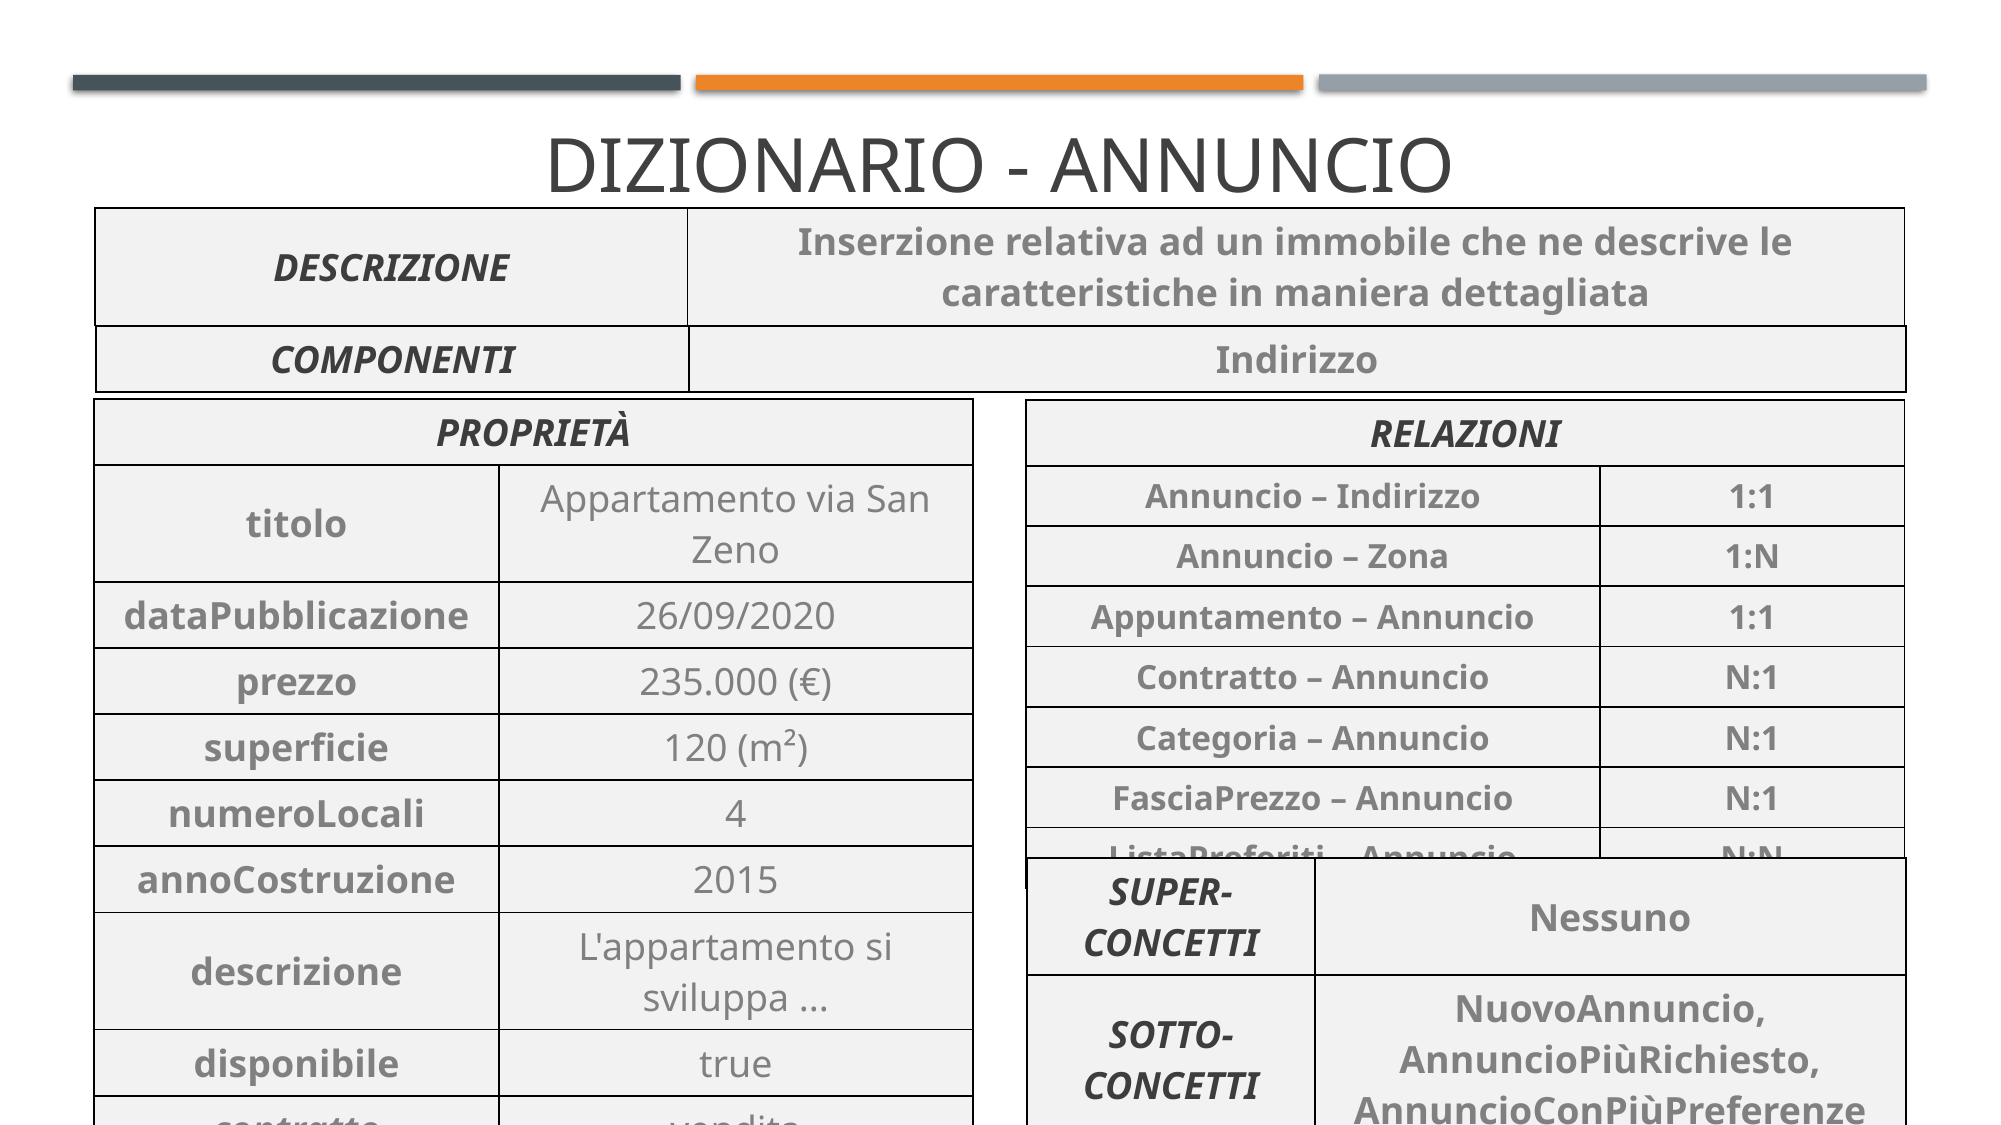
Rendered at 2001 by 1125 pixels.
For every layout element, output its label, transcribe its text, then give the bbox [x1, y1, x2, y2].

table_header Indirizzo [690, 327, 1905, 391]
table_cell 1:1 [1601, 467, 1904, 525]
table_cell Appuntamento – Annuncio [1027, 587, 1599, 646]
table_cell descrizione [95, 913, 498, 1029]
table_cell N:1 [1601, 708, 1904, 766]
table_cell disponibile [95, 1030, 498, 1095]
table_header Nessuno [1316, 859, 1905, 974]
table_cell ListaPreferiti – Annuncio [1027, 828, 1599, 857]
table_cell prezzo [95, 649, 498, 713]
table_cell 235.000 (€) [500, 649, 972, 713]
table_cell dataPubblicazione [95, 583, 498, 647]
table_header COMPONENTI [97, 327, 688, 391]
table_header SUPER-CONCETTI [1028, 859, 1314, 974]
table_cell Annuncio – Indirizzo [1027, 467, 1599, 525]
table_cell 1:N [1601, 527, 1904, 585]
table_cell Categoria – Annuncio [1027, 708, 1599, 766]
table_cell numeroLocali [95, 781, 498, 845]
table_cell Appartamento via San Zeno [500, 466, 972, 581]
table_cell superficie [95, 715, 498, 779]
table_cell 2015 [500, 847, 972, 912]
table_cell 120 (m²) [500, 715, 972, 779]
table_cell vendita [500, 1097, 972, 1125]
table_cell FasciaPrezzo – Annuncio [1027, 768, 1599, 827]
table_cell NuovoAnnuncio, AnnuncioPiùRichiesto, AnnuncioConPiùPreferenze [1316, 976, 1905, 1125]
table_header DESCRIZIONE [96, 209, 687, 325]
table_cell SOTTO-CONCETTI [1028, 976, 1314, 1125]
table_cell Contratto – Annuncio [1027, 647, 1599, 706]
table_cell titolo [95, 466, 498, 581]
table_cell contratto [95, 1097, 498, 1125]
table_cell 26/09/2020 [500, 583, 972, 647]
table_header PROPRIETÀ [95, 400, 972, 464]
table_cell Annuncio – Zona [1027, 527, 1599, 585]
table_cell L'appartamento si sviluppa ... [500, 913, 972, 1029]
table_cell true [500, 1030, 972, 1095]
table_header Inserzione relativa ad un immobile che ne descrive le caratteristiche in maniera dettagliata [688, 209, 1904, 325]
table_cell N:1 [1601, 647, 1904, 706]
table_cell 1:1 [1601, 587, 1904, 646]
table_cell annoCostruzione [95, 847, 498, 912]
title DIZIONARIO - ANNUNCIO [95, 92, 1905, 207]
table_cell N:N [1601, 828, 1904, 857]
table_header RELAZIONI [1027, 401, 1904, 465]
table_cell 4 [500, 781, 972, 845]
table_cell N:1 [1601, 768, 1904, 827]
